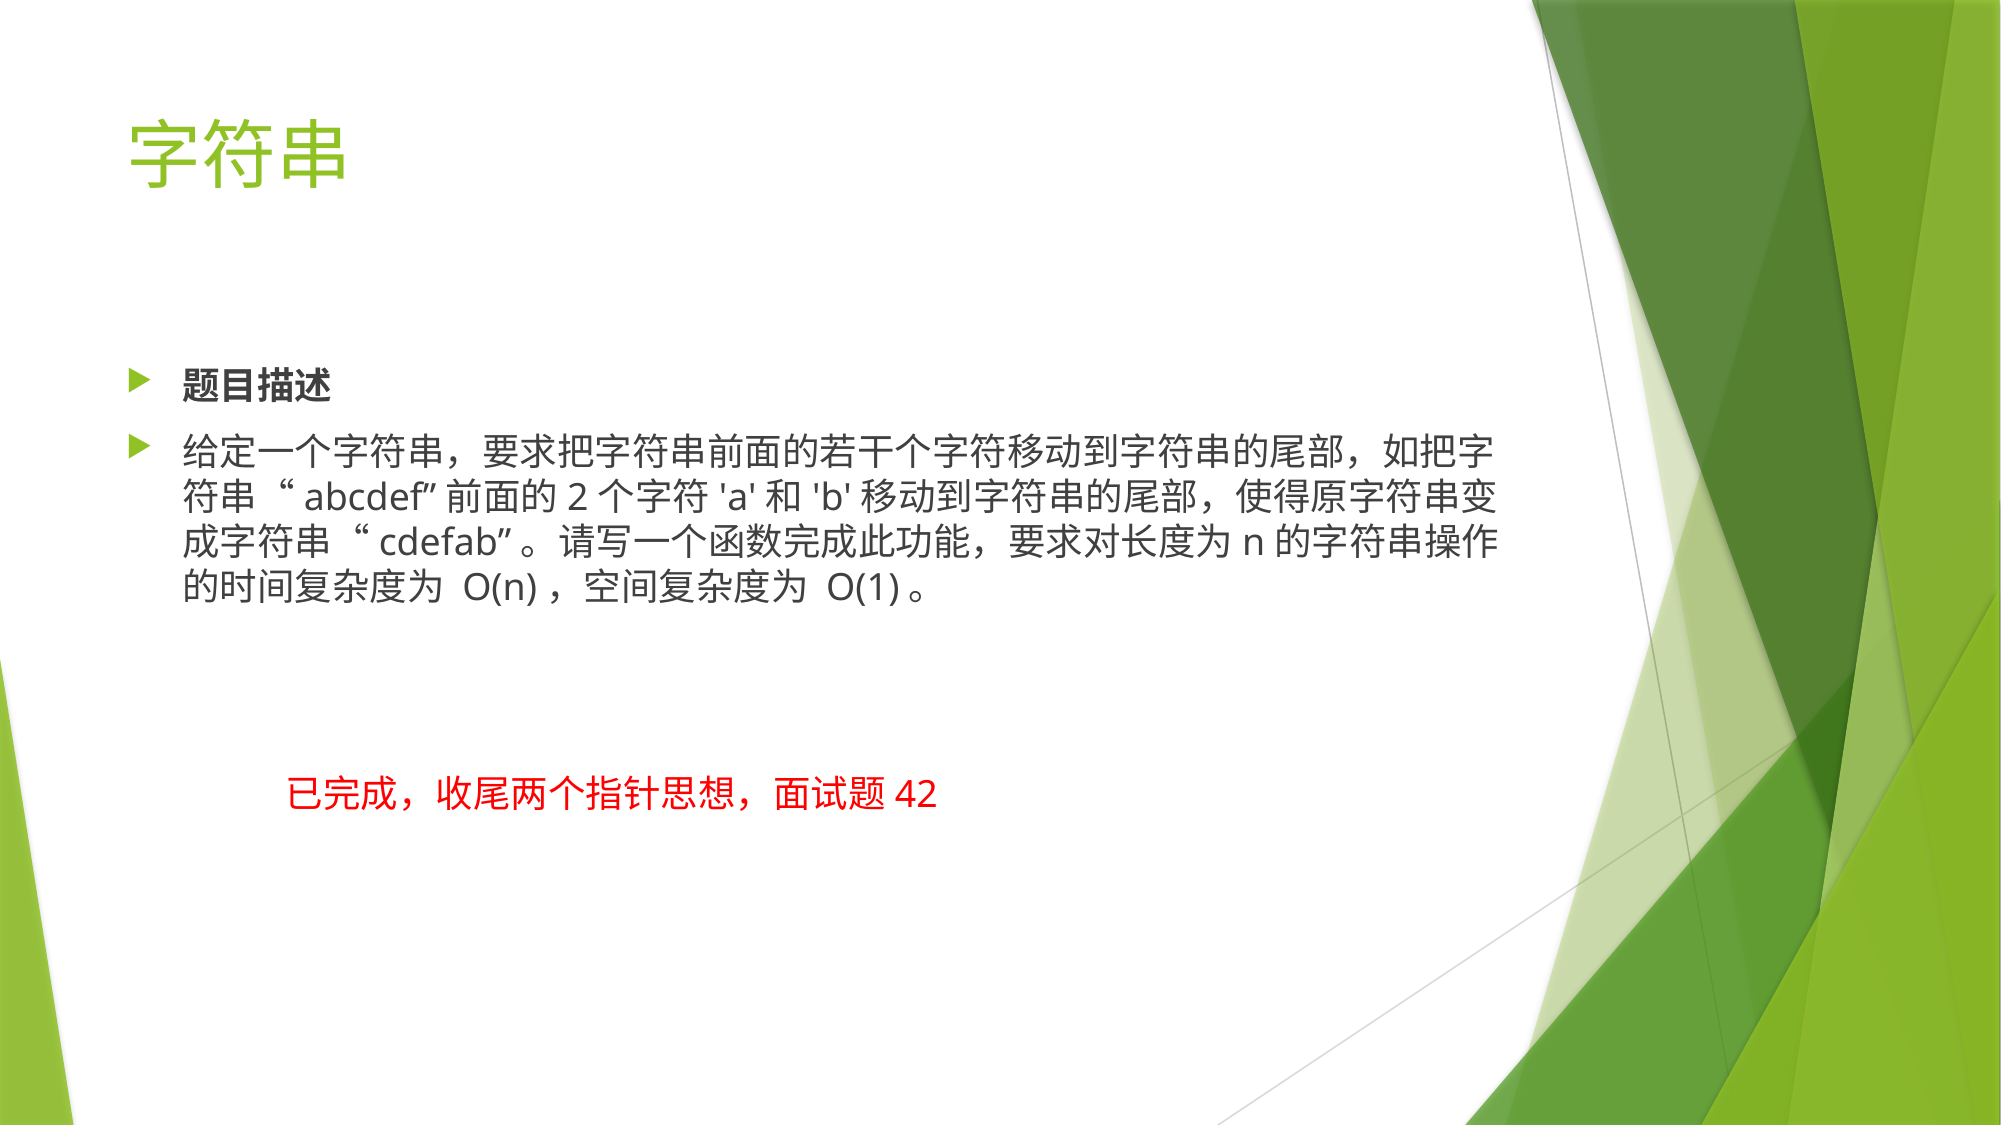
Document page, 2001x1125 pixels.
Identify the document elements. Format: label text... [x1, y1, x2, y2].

text_box 已完成，收尾两个指针思想，面试题42 [271, 762, 1221, 823]
list 题目描述 给定一个字符串，要求把字符串前面的若干个字符移动到字符串的尾部，如把字符串“abcdef”前面的2个字符'a'和'b'移动到字符串的尾部，使得原字符串变成字符串“cdefab”。请写一个函数完成此功能，要求对长度为n的字符串操作的时间复杂度为 O(n)，空间复杂度为 O(1)。 [111, 354, 1522, 992]
title 字符串 [111, 99, 1522, 317]
